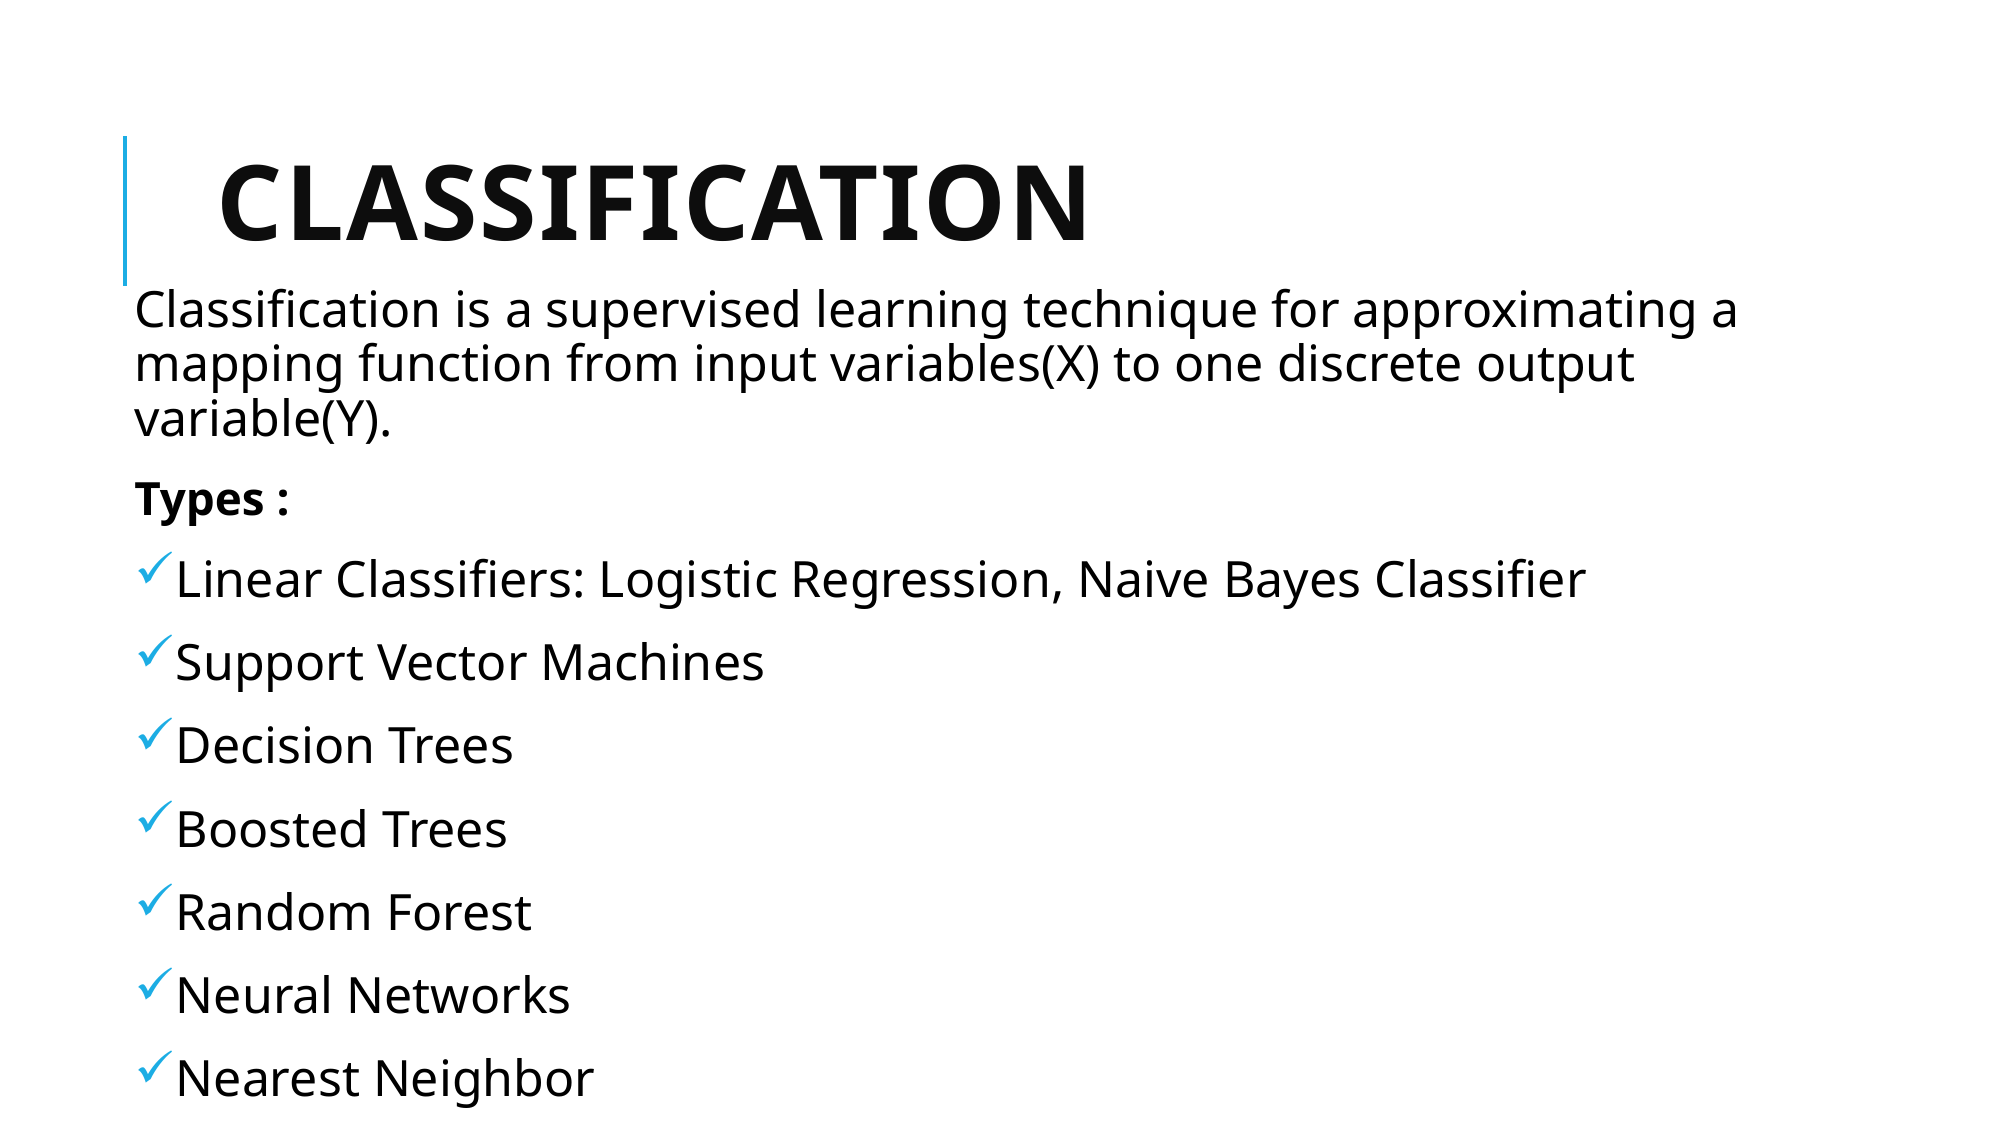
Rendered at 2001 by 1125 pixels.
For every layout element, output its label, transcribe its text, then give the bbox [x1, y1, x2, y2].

title Classification [201, 103, 1777, 277]
list Classification is a supervised learning technique for approximating a mapping function from input variables(X) to one discrete output variable(Y). Types : Linear Classifiers: Logistic Regression, Naive Bayes Classifier Support Vector Machines Decision Trees Boosted Trees Random Forest Neural Networks Nearest Neighbor [126, 277, 1852, 992]
